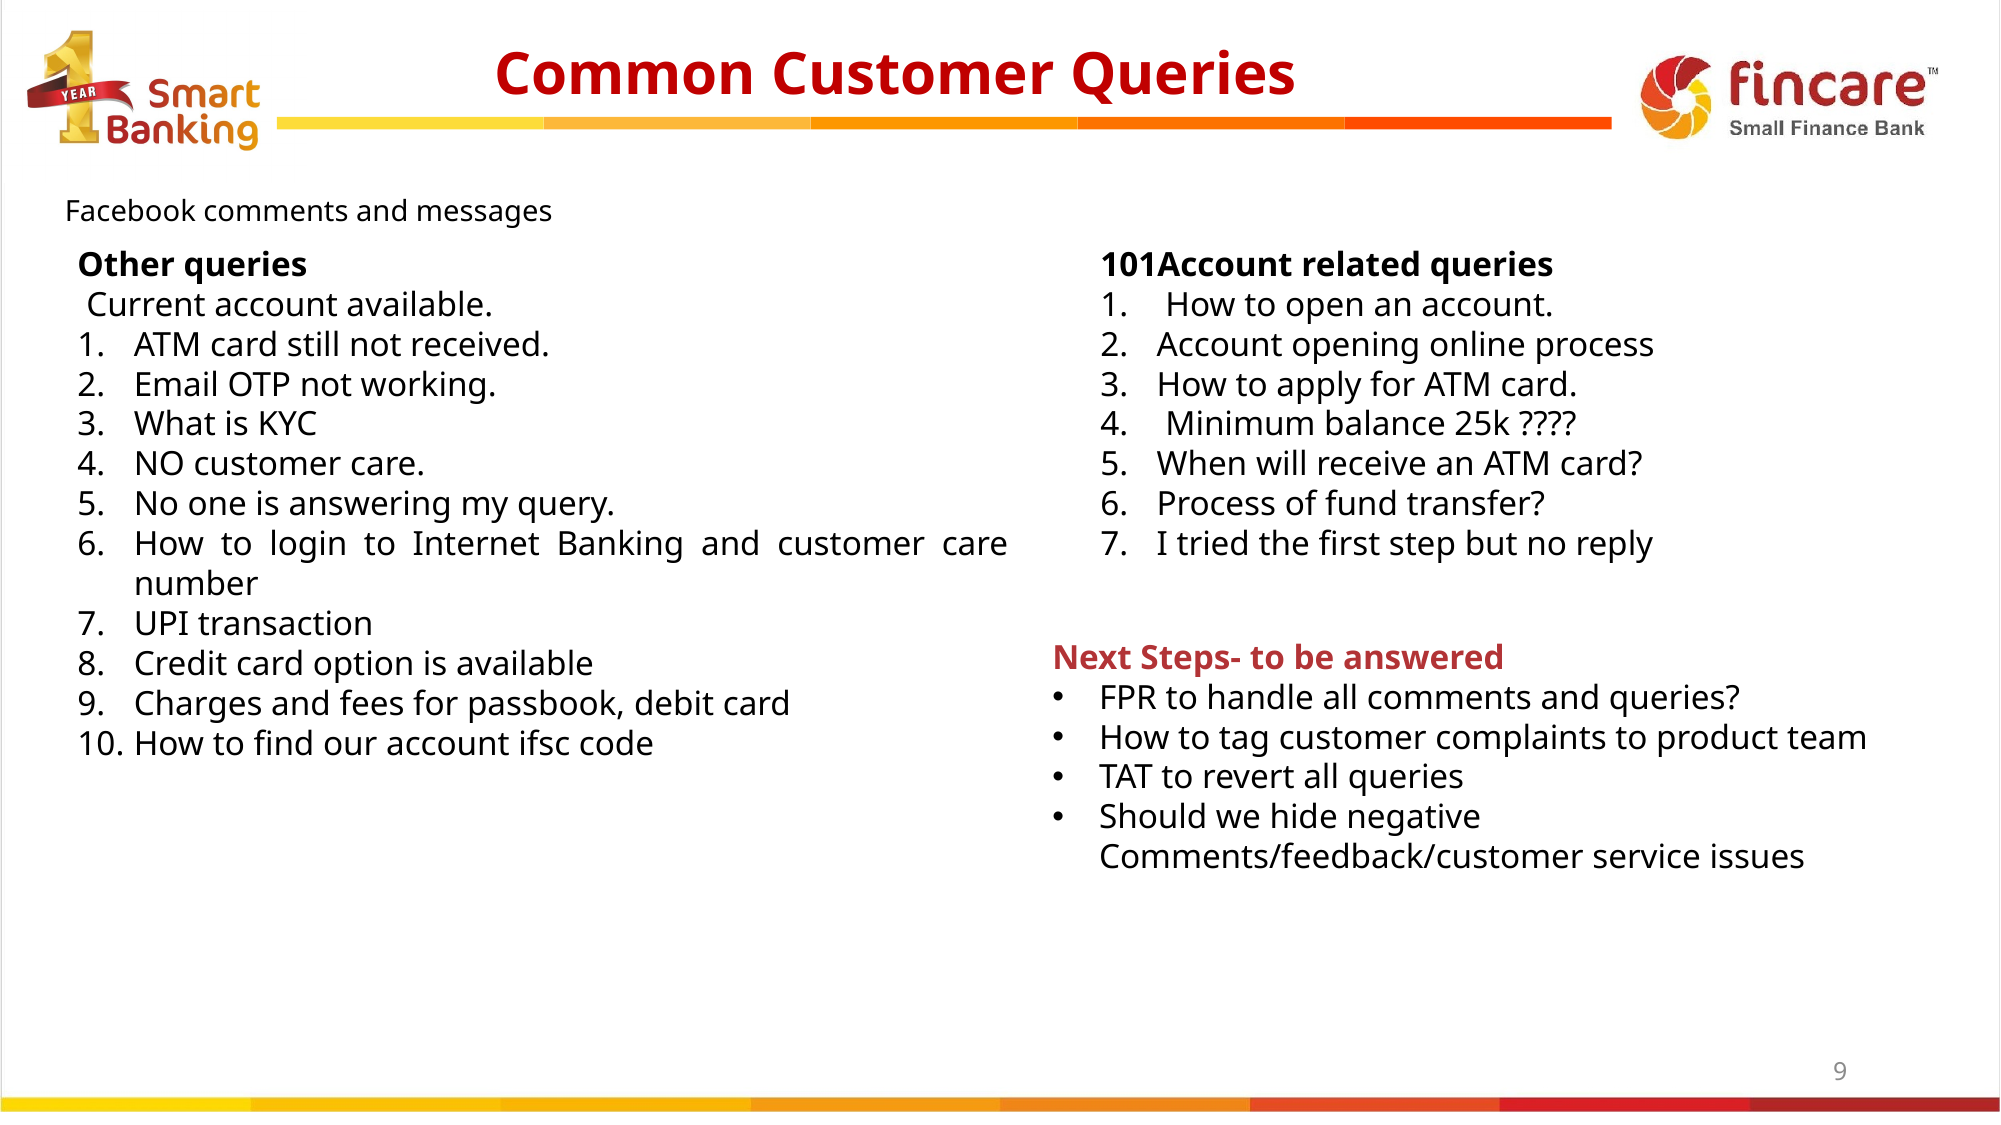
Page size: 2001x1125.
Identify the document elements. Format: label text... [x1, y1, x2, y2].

text_box Facebook comments and messages [49, 185, 867, 235]
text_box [276, 116, 1612, 130]
text_box 101Account related queries How to open an account. Account opening online process How to apply for ATM card. Minimum balance 25k ???? When will receive an ATM card? Process of fund transfer? I tried the first step but no reply [1085, 235, 1895, 610]
picture [0, 0, 2000, 1112]
text_box ‹#› [1412, 1042, 1863, 1103]
text_box Common Customer Queries [276, 28, 1612, 104]
text_box Other queries Current account available. ATM card still not received. Email OTP not working. What is KYC NO customer care. No one is answering my query. How to login to Internet Banking and customer care number UPI transaction Credit card option is available Charges and fees for passbook, debit card How to find our account ifsc code [62, 235, 1025, 810]
text_box Next Steps- to be answered FPR to handle all comments and queries? How to tag customer complaints to product team TAT to revert all queries Should we hide negative Comments/feedback/customer service issues [1037, 628, 1938, 1003]
